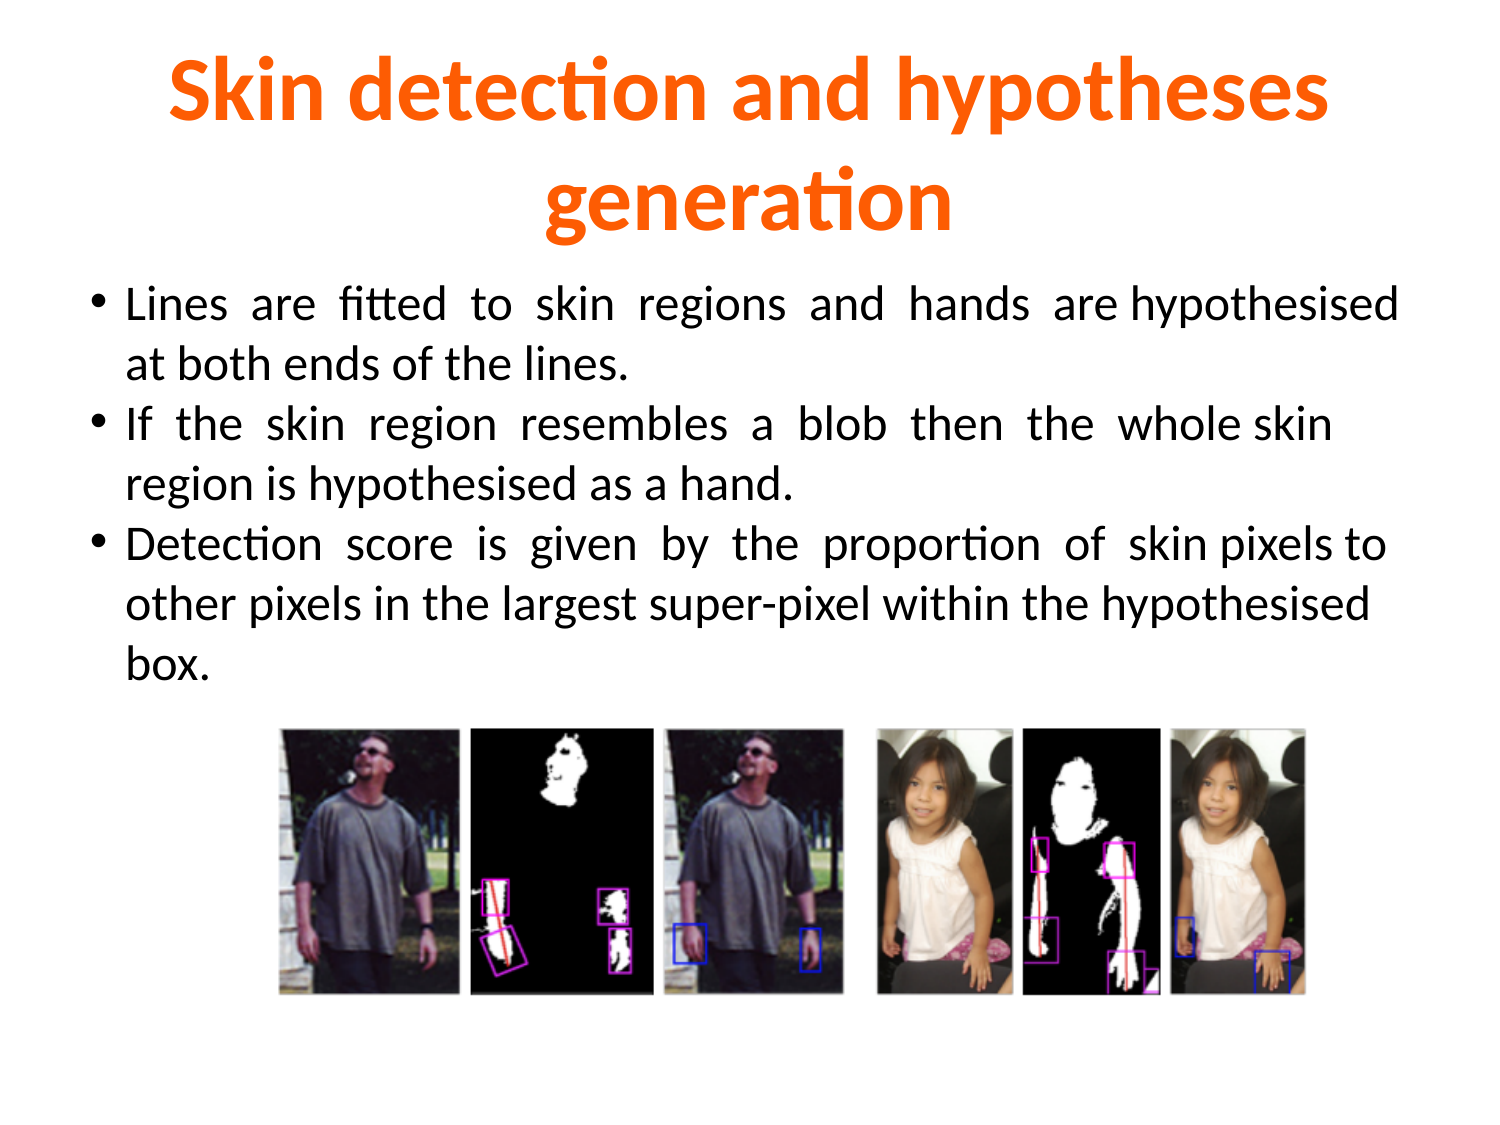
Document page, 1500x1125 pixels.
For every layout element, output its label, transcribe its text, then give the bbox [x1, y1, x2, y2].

text_box Lines are fitted to skin regions and hands are hypothesised at both ends of the lines. If the skin region resembles a blob then the whole skin region is hypothesised as a hand. Detection score is given by the proportion of skin pixels to other pixels in the largest super-pixel within the hypothesised box. [75, 262, 1425, 1005]
text_box Skin detection and hypotheses generation [75, 45, 1425, 233]
picture [277, 724, 1311, 1001]
